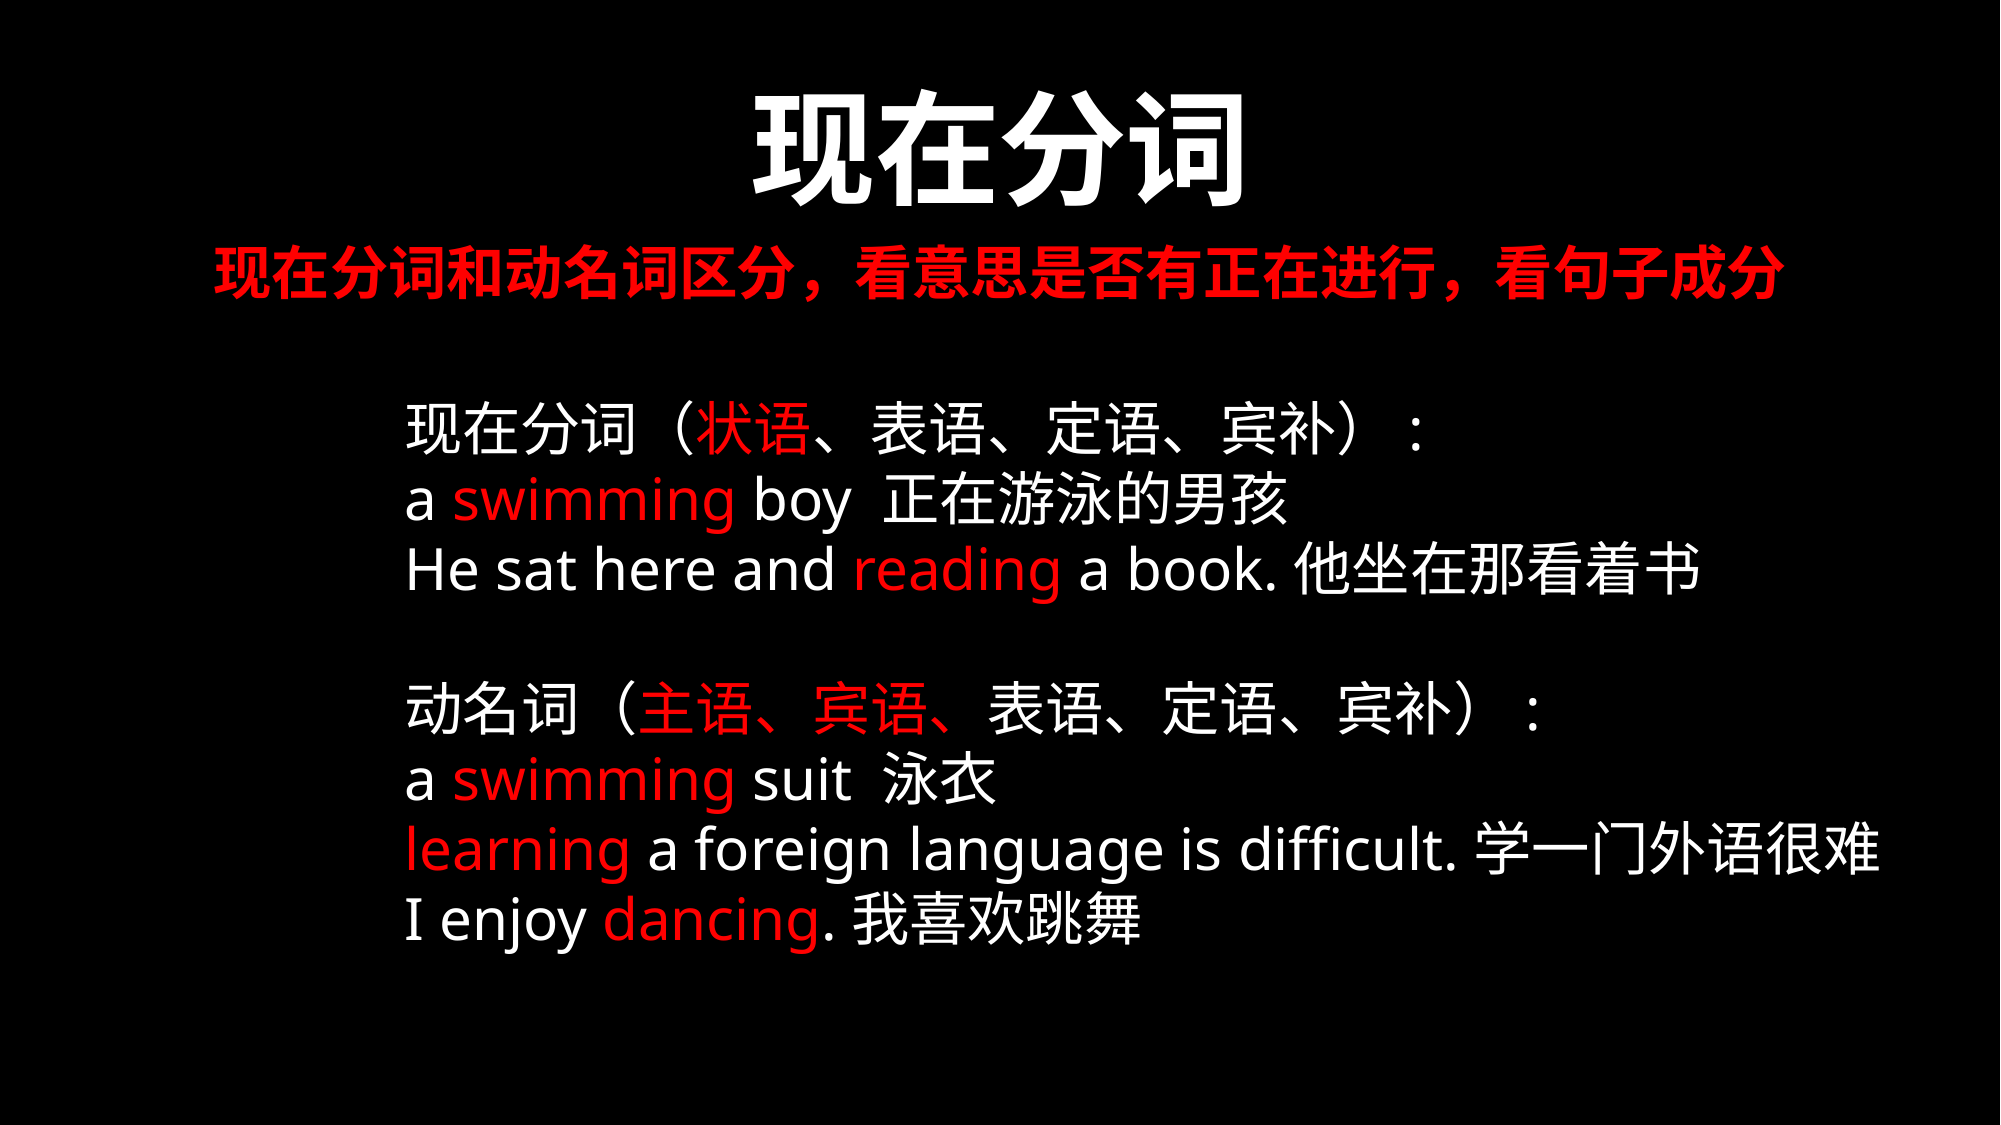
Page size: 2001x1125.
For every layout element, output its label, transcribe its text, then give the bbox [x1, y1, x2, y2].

text_box 现在分词（状语、表语、定语、宾补）: a swimming boy 正在游泳的男孩 He sat here and reading a book.他坐在那看着书 动名词（主语、宾语、表语、定语、宾补）: a swimming suit 泳衣 learning a foreign language is difficult.学一门外语很难 I enjoy dancing.我喜欢跳舞 [389, 384, 1983, 960]
text_box 现在分词 [735, 62, 1265, 228]
text_box 现在分词和动名词区分，看意思是否有正在进行，看句子成分 [77, 229, 1922, 315]
